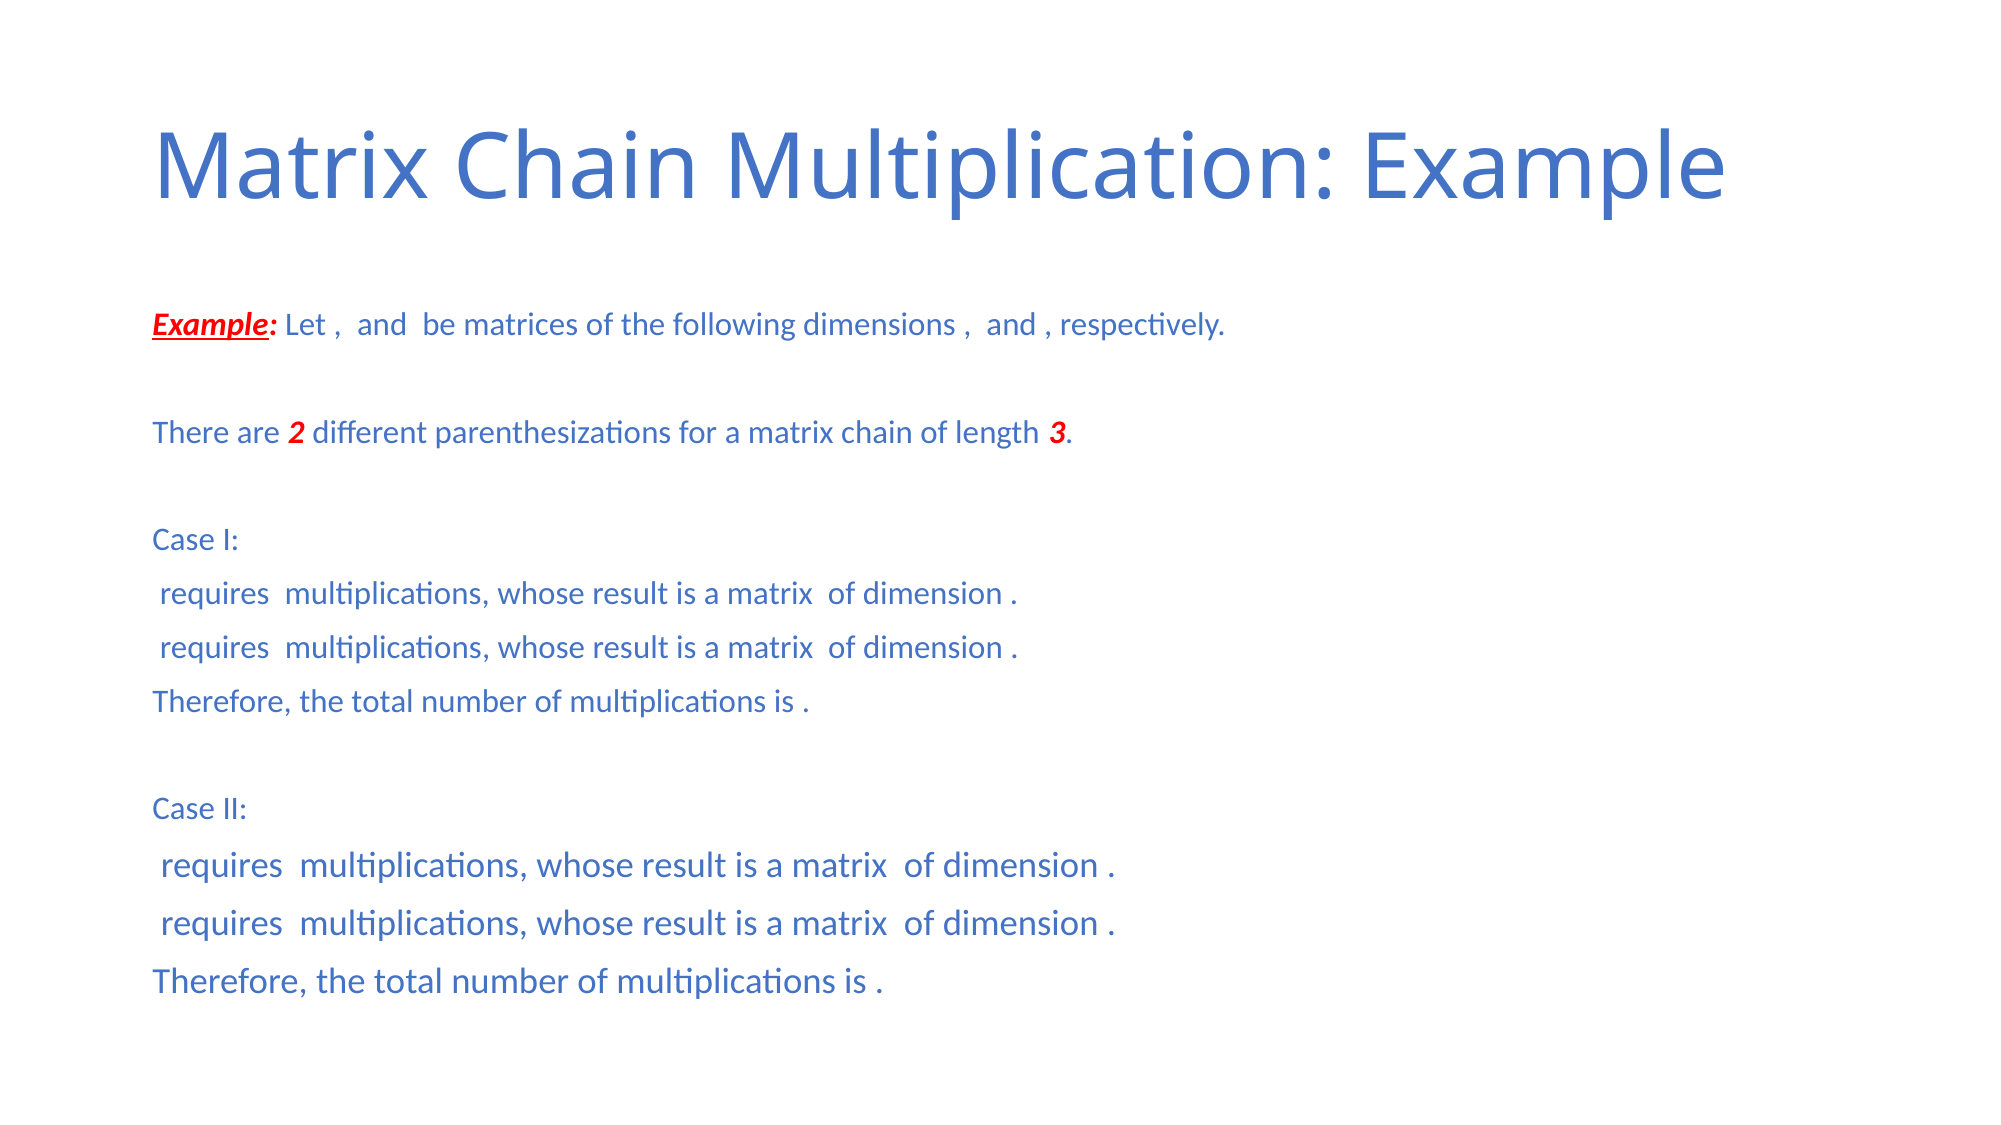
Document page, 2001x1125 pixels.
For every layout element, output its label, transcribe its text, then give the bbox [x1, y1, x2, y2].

title Matrix Chain Multiplication: Example [137, 59, 1863, 278]
